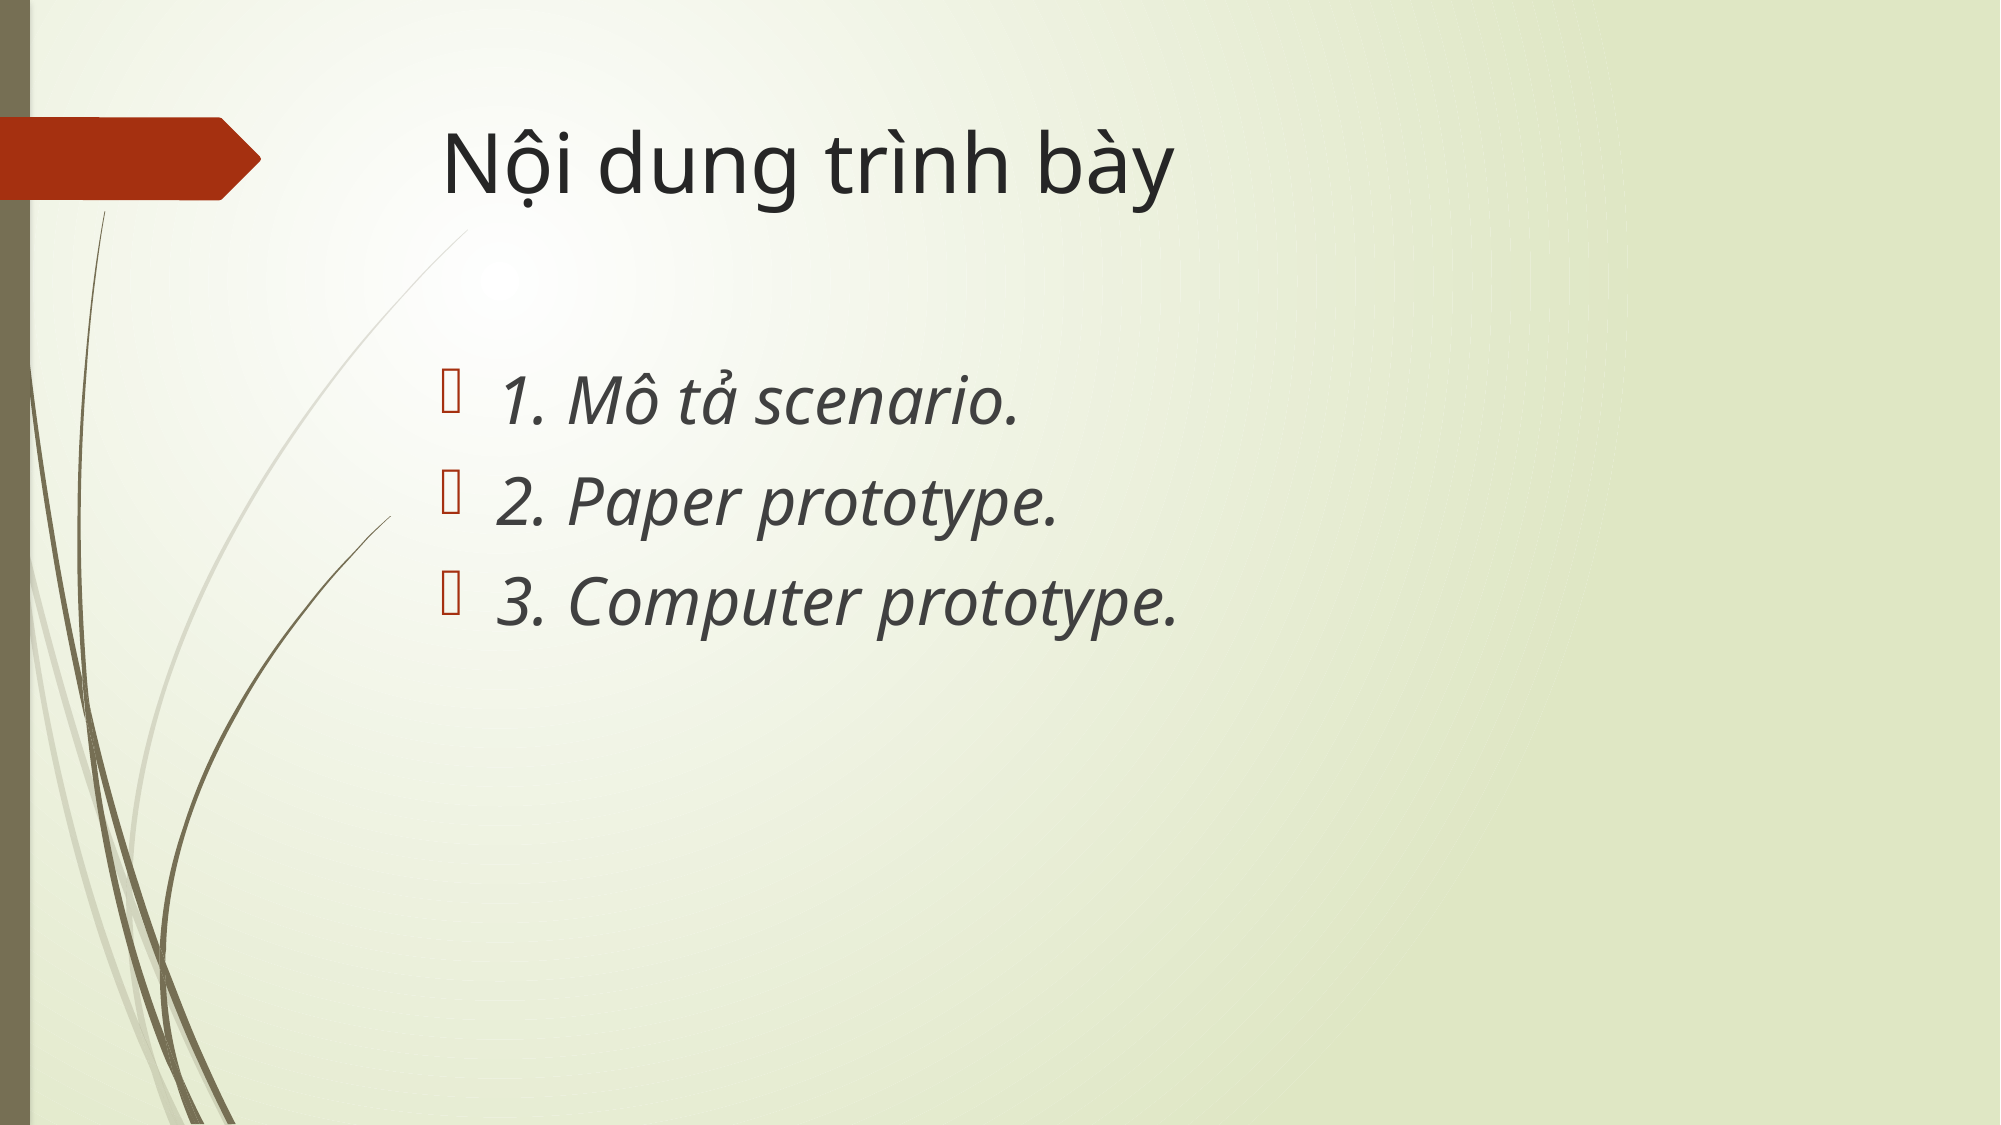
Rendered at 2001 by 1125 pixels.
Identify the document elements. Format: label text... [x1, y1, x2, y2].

list 1. Mô tả scenario. 2. Paper prototype. 3. Computer prototype. [424, 350, 1888, 970]
title Nội dung trình bày [425, 102, 1888, 313]
